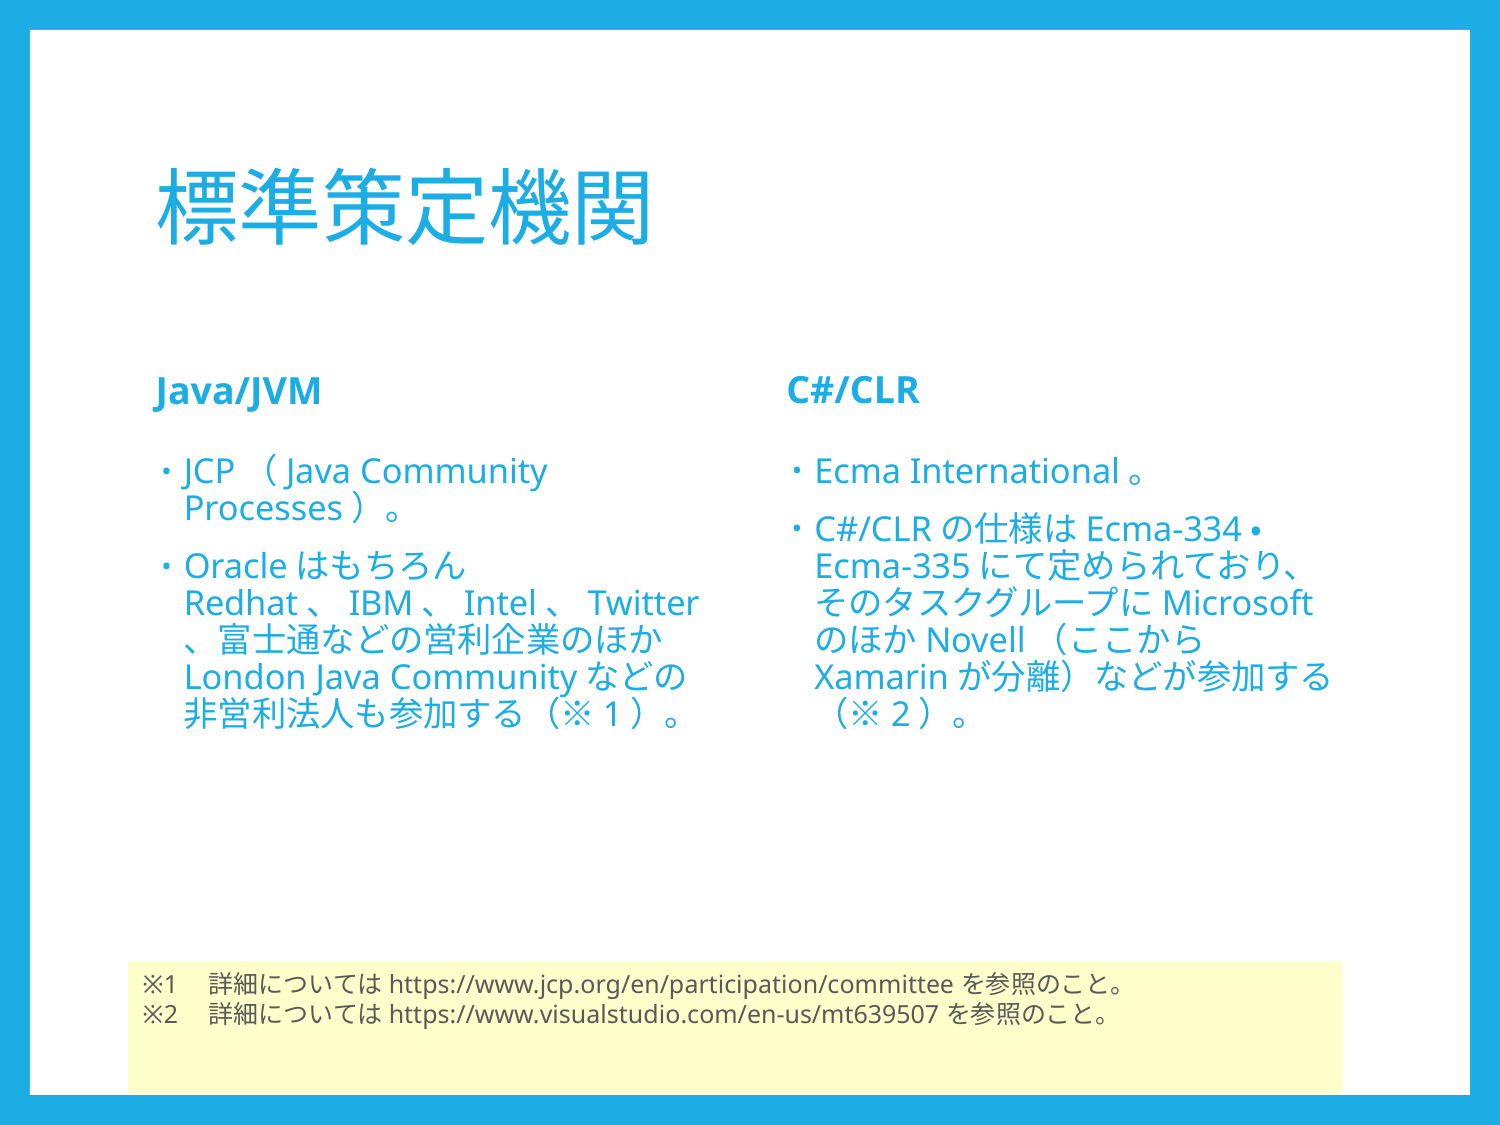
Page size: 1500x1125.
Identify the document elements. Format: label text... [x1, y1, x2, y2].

title 標準策定機関 [140, 99, 1356, 323]
list C#/CLR [771, 327, 1357, 446]
list JCP（Java Community Processes）。 OracleはもちろんRedhat、IBM、Intel、Twitter、富士通などの営利企業のほかLondon Java Communityなどの非営利法人も参加する（※1）。 [140, 446, 726, 961]
list Ecma International。 C#/CLRの仕様はEcma-334・Ecma-335にて定められており、そのタスクグループにMicrosoftのほかNovell（ここからXamarinが分離）などが参加する（※2）。 [771, 446, 1357, 1002]
list Java/JVM [140, 328, 726, 446]
text_box ※1 詳細についてはhttps://www.jcp.org/en/participation/committeeを参照のこと。 ※2 詳細についてはhttps://www.visualstudio.com/en-us/mt639507を参照のこと。 [128, 961, 1343, 1095]
